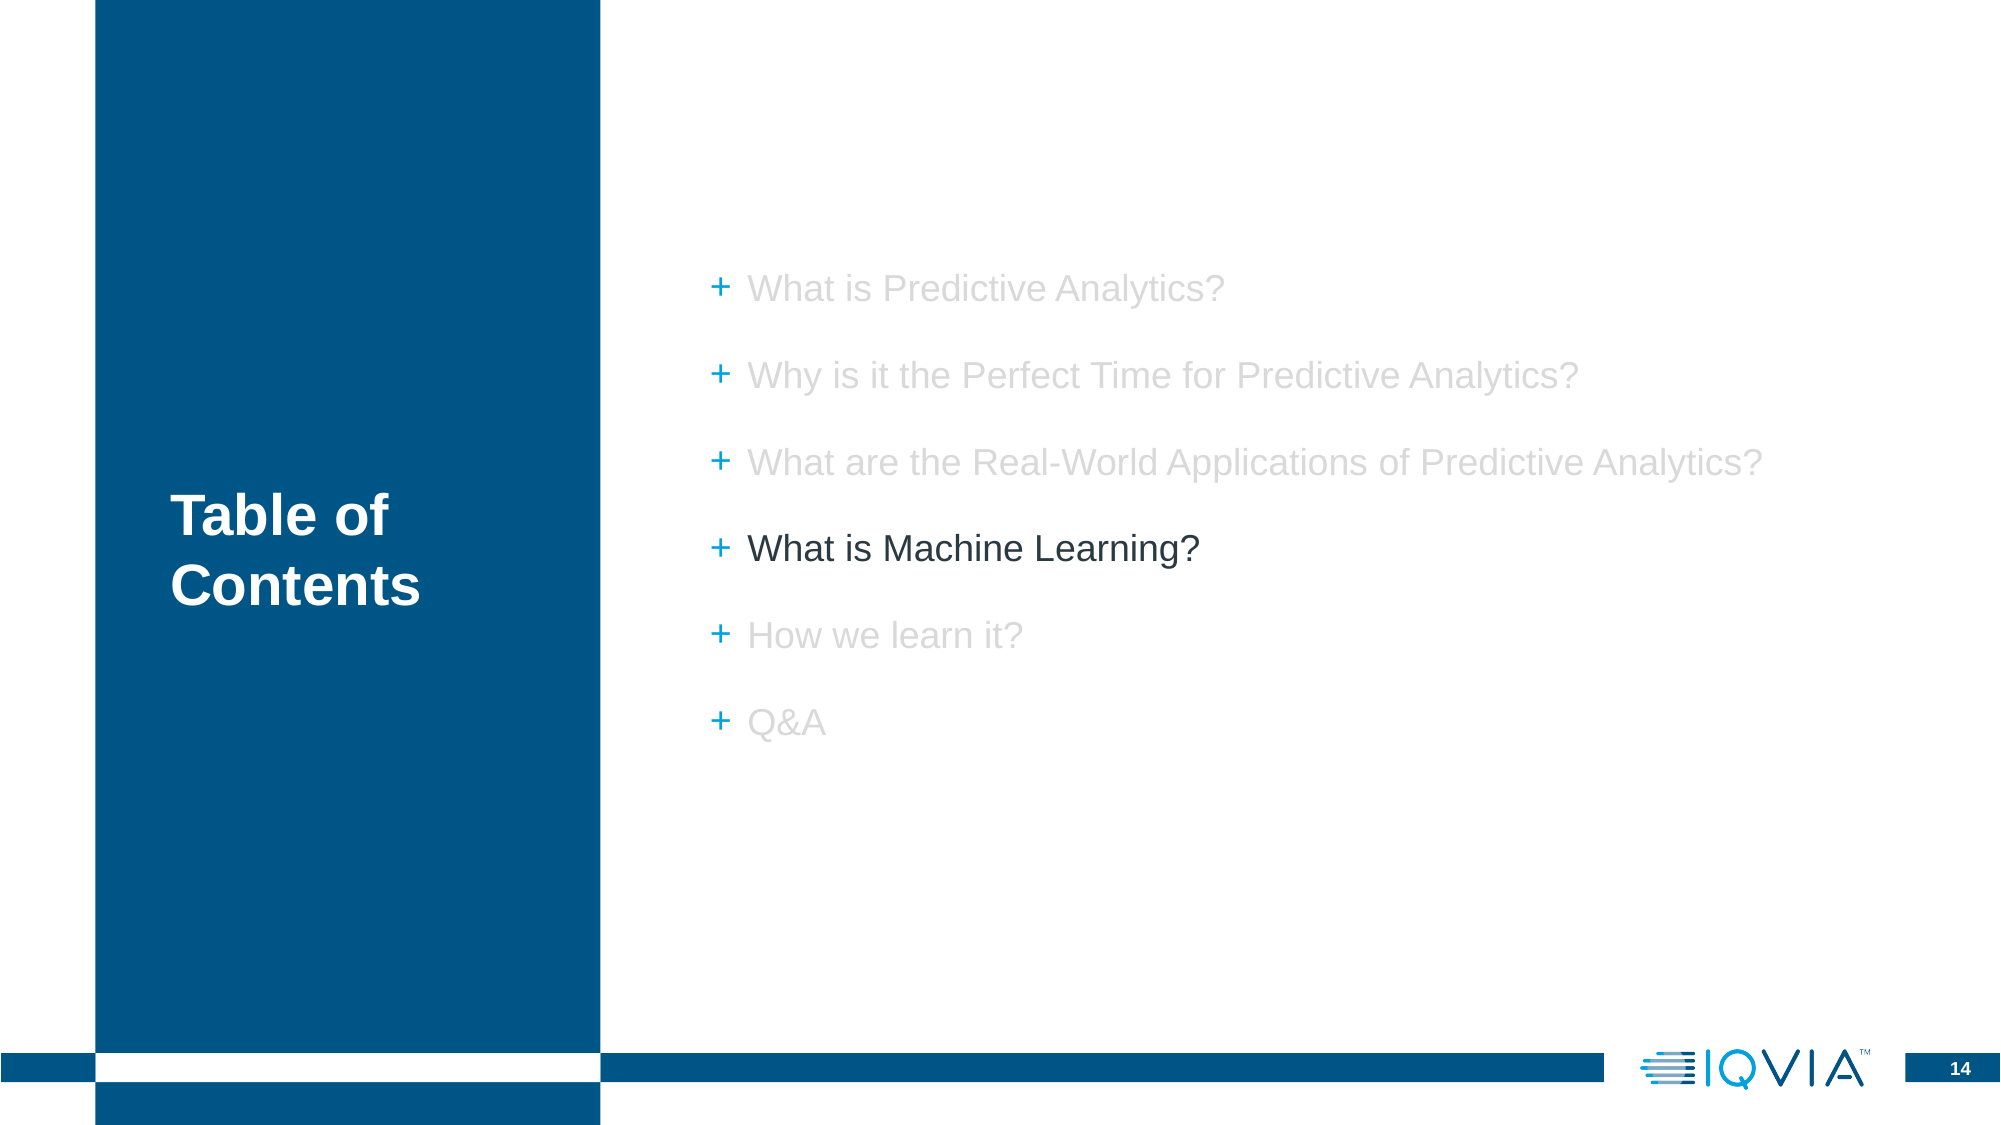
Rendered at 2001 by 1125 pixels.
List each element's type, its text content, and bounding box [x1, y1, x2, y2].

picture [1744, 1049, 1870, 1090]
picture [1640, 1049, 1743, 1090]
picture [1724, 1054, 1751, 1082]
list What is Predictive Analytics? Why is it the Perfect Time for Predictive Analytics? What are the Real-World Applications of Predictive Analytics? What is Machine Learning? How we learn it? Q&A [695, 136, 1859, 957]
